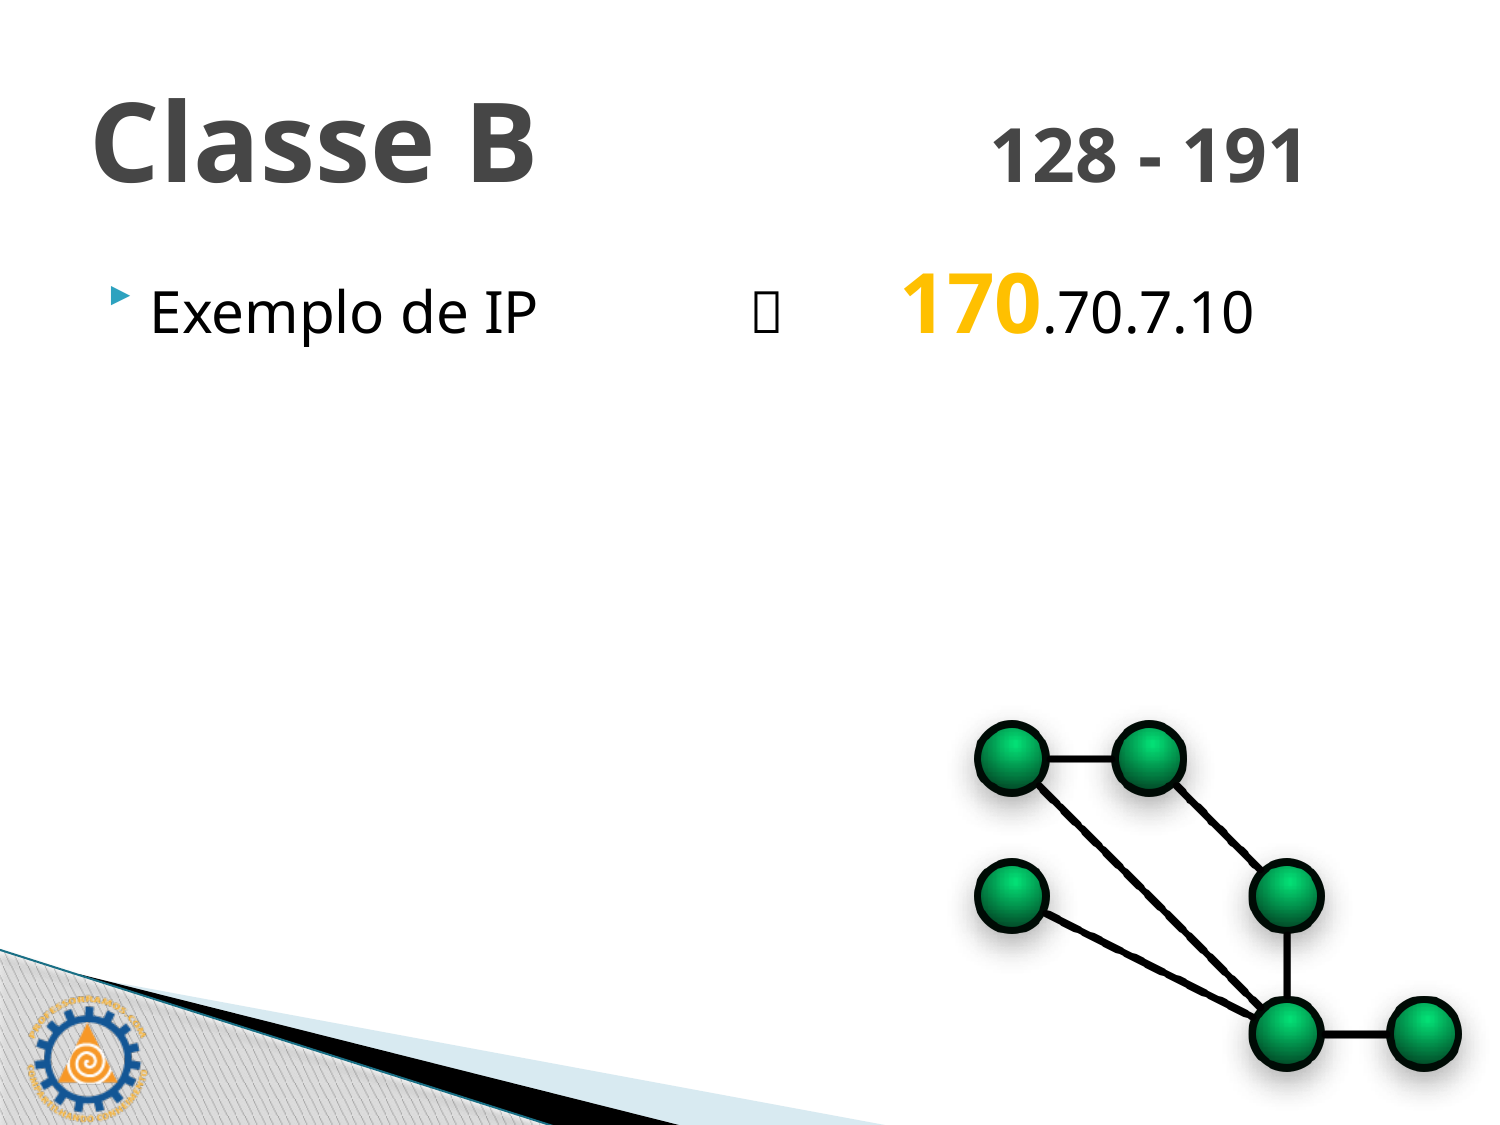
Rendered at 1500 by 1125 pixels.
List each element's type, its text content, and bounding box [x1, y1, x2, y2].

list Exemplo de IP  170.70.7.10 [75, 243, 1425, 986]
picture [934, 697, 1500, 1125]
title Classe B 128 - 191 [75, 45, 1425, 233]
picture [0, 975, 172, 1125]
